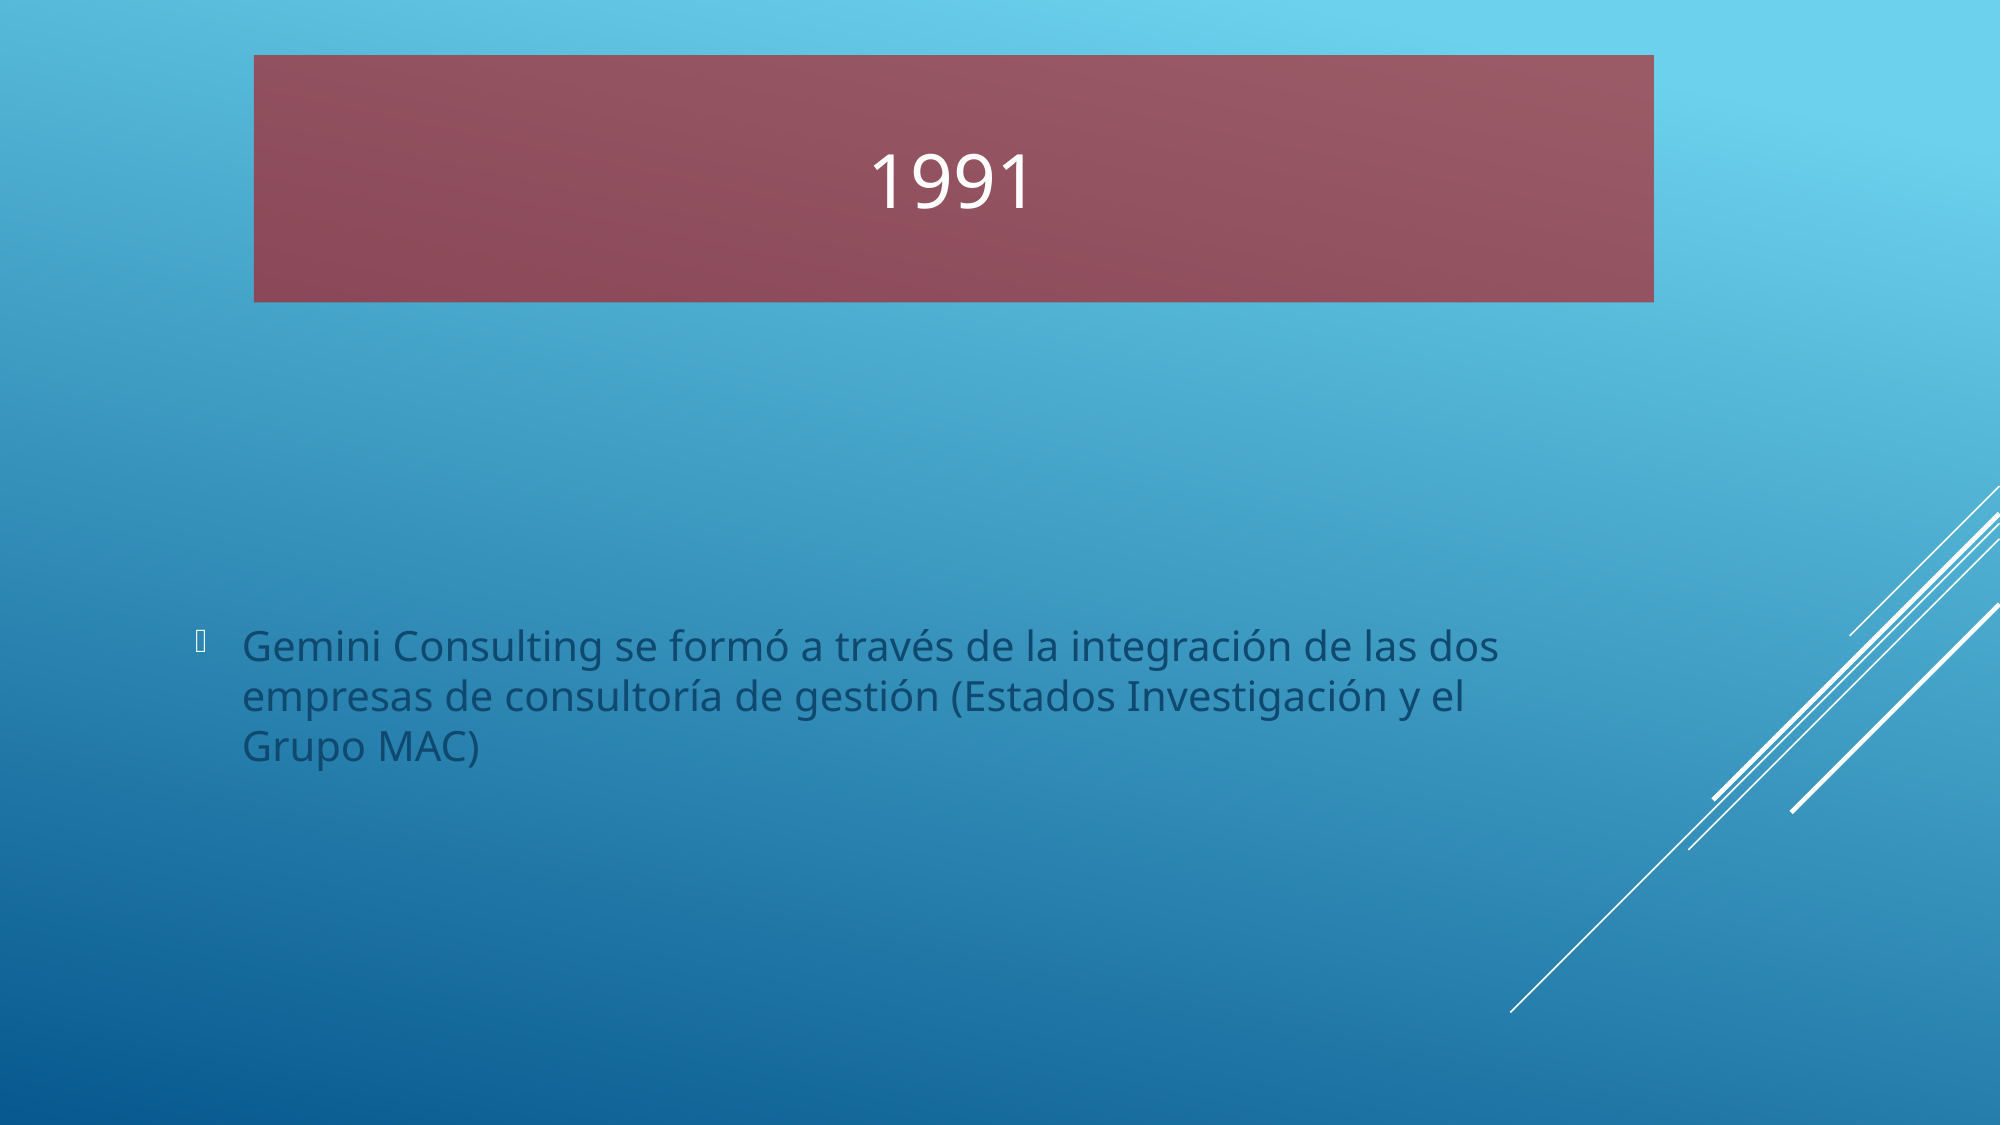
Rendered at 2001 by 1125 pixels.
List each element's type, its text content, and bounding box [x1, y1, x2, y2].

title 1991 [253, 55, 1654, 303]
list Gemini Consulting se formó a través de la integración de las dos empresas de consultoría de gestión (Estados Investigación y el Grupo MAC) [180, 398, 1581, 992]
